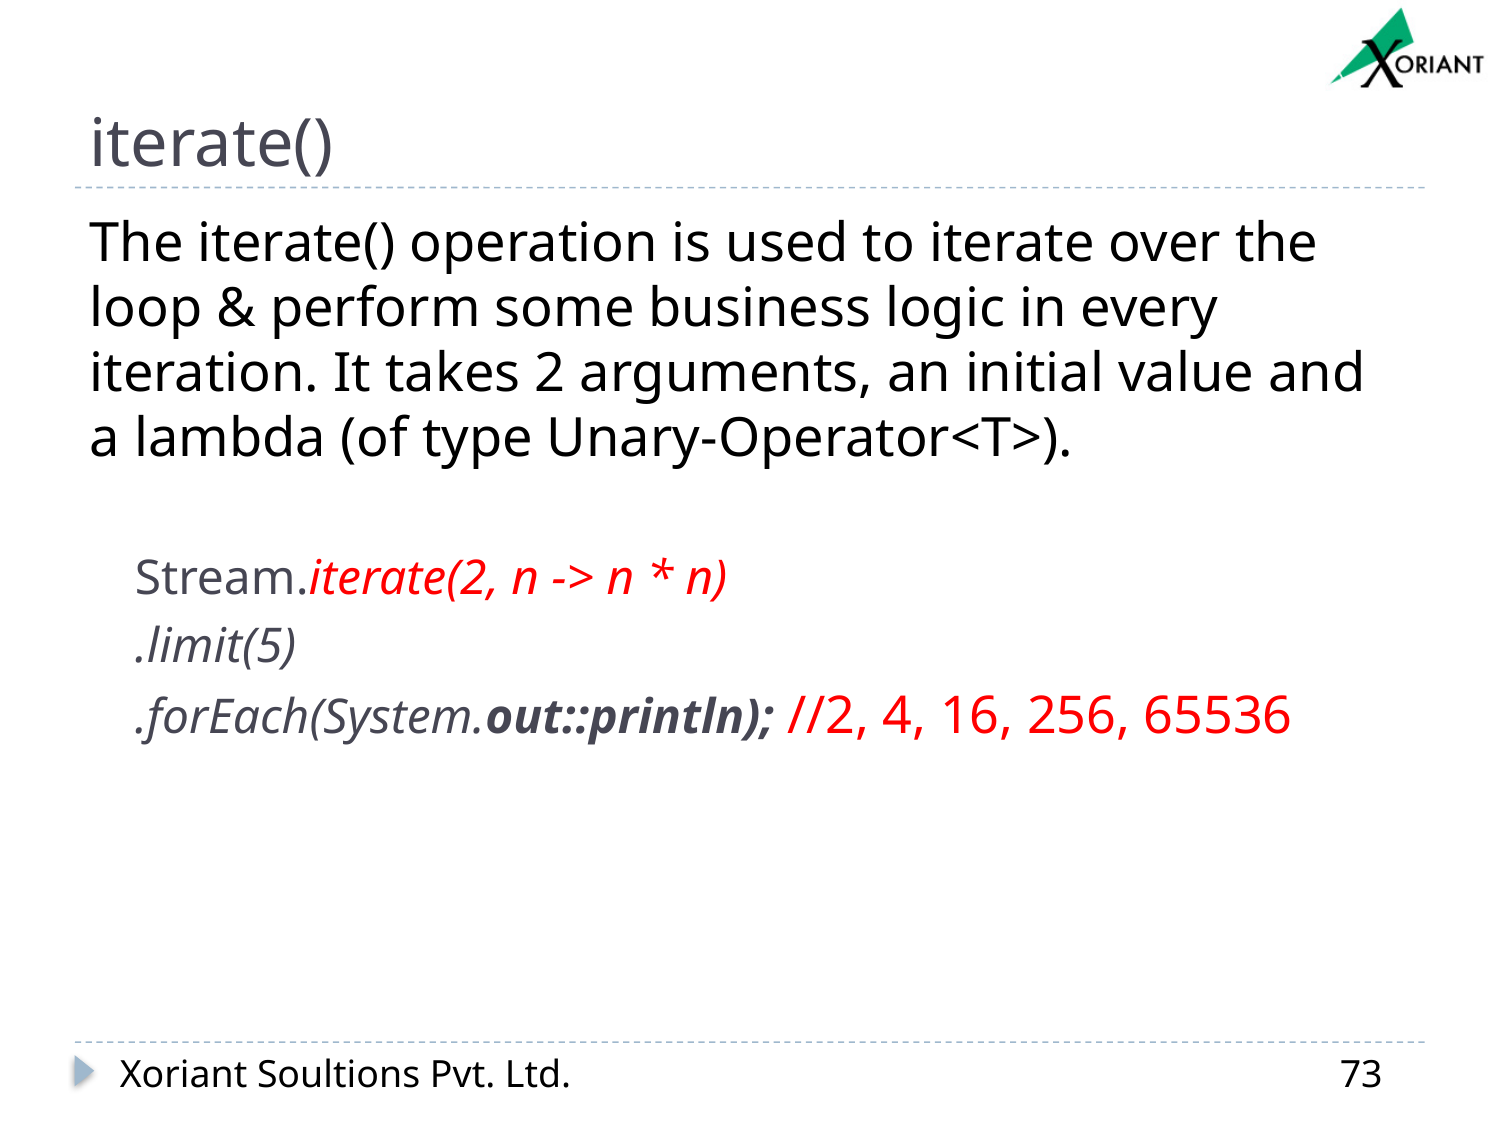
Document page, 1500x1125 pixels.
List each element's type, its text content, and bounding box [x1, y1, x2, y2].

footer Xoriant Soultions Pvt. Ltd. [105, 1042, 675, 1103]
picture [1325, 0, 1500, 91]
title iterate() [75, 24, 1425, 188]
slide_number 73 [1325, 1042, 1425, 1103]
list The iterate() operation is used to iterate over the loop & perform some business logic in every iteration. It takes 2 arguments, an initial value and a lambda (of type Unary-Operator<T>). Stream.iterate(2, n -> n * n) .limit(5) .forEach(System.out::println); //2, 4, 16, 256, 65536 [75, 200, 1425, 1010]
